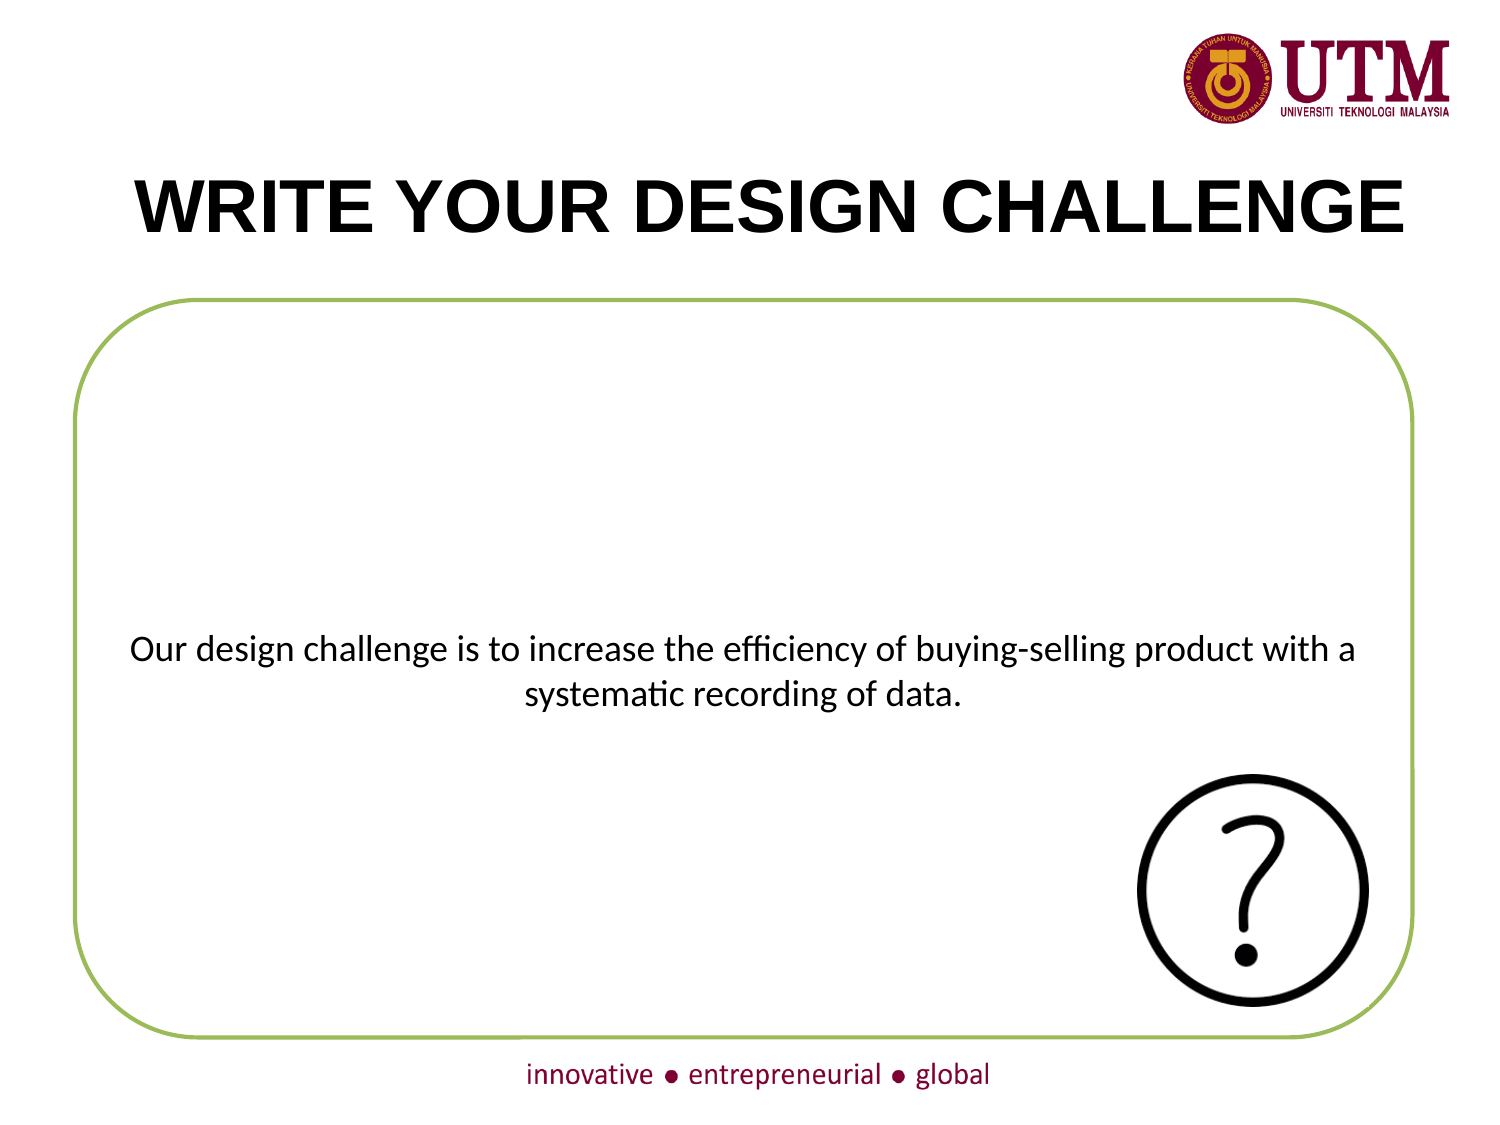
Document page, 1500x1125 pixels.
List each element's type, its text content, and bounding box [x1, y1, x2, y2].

text_box Our design challenge is to increase the efficiency of buying-selling product with a systematic recording of data. [72, 297, 1415, 1040]
picture [1137, 774, 1369, 1007]
picture [1177, 30, 1459, 126]
picture [490, 1058, 1046, 1091]
text_box WRITE YOUR DESIGN CHALLENGE [119, 149, 1423, 255]
